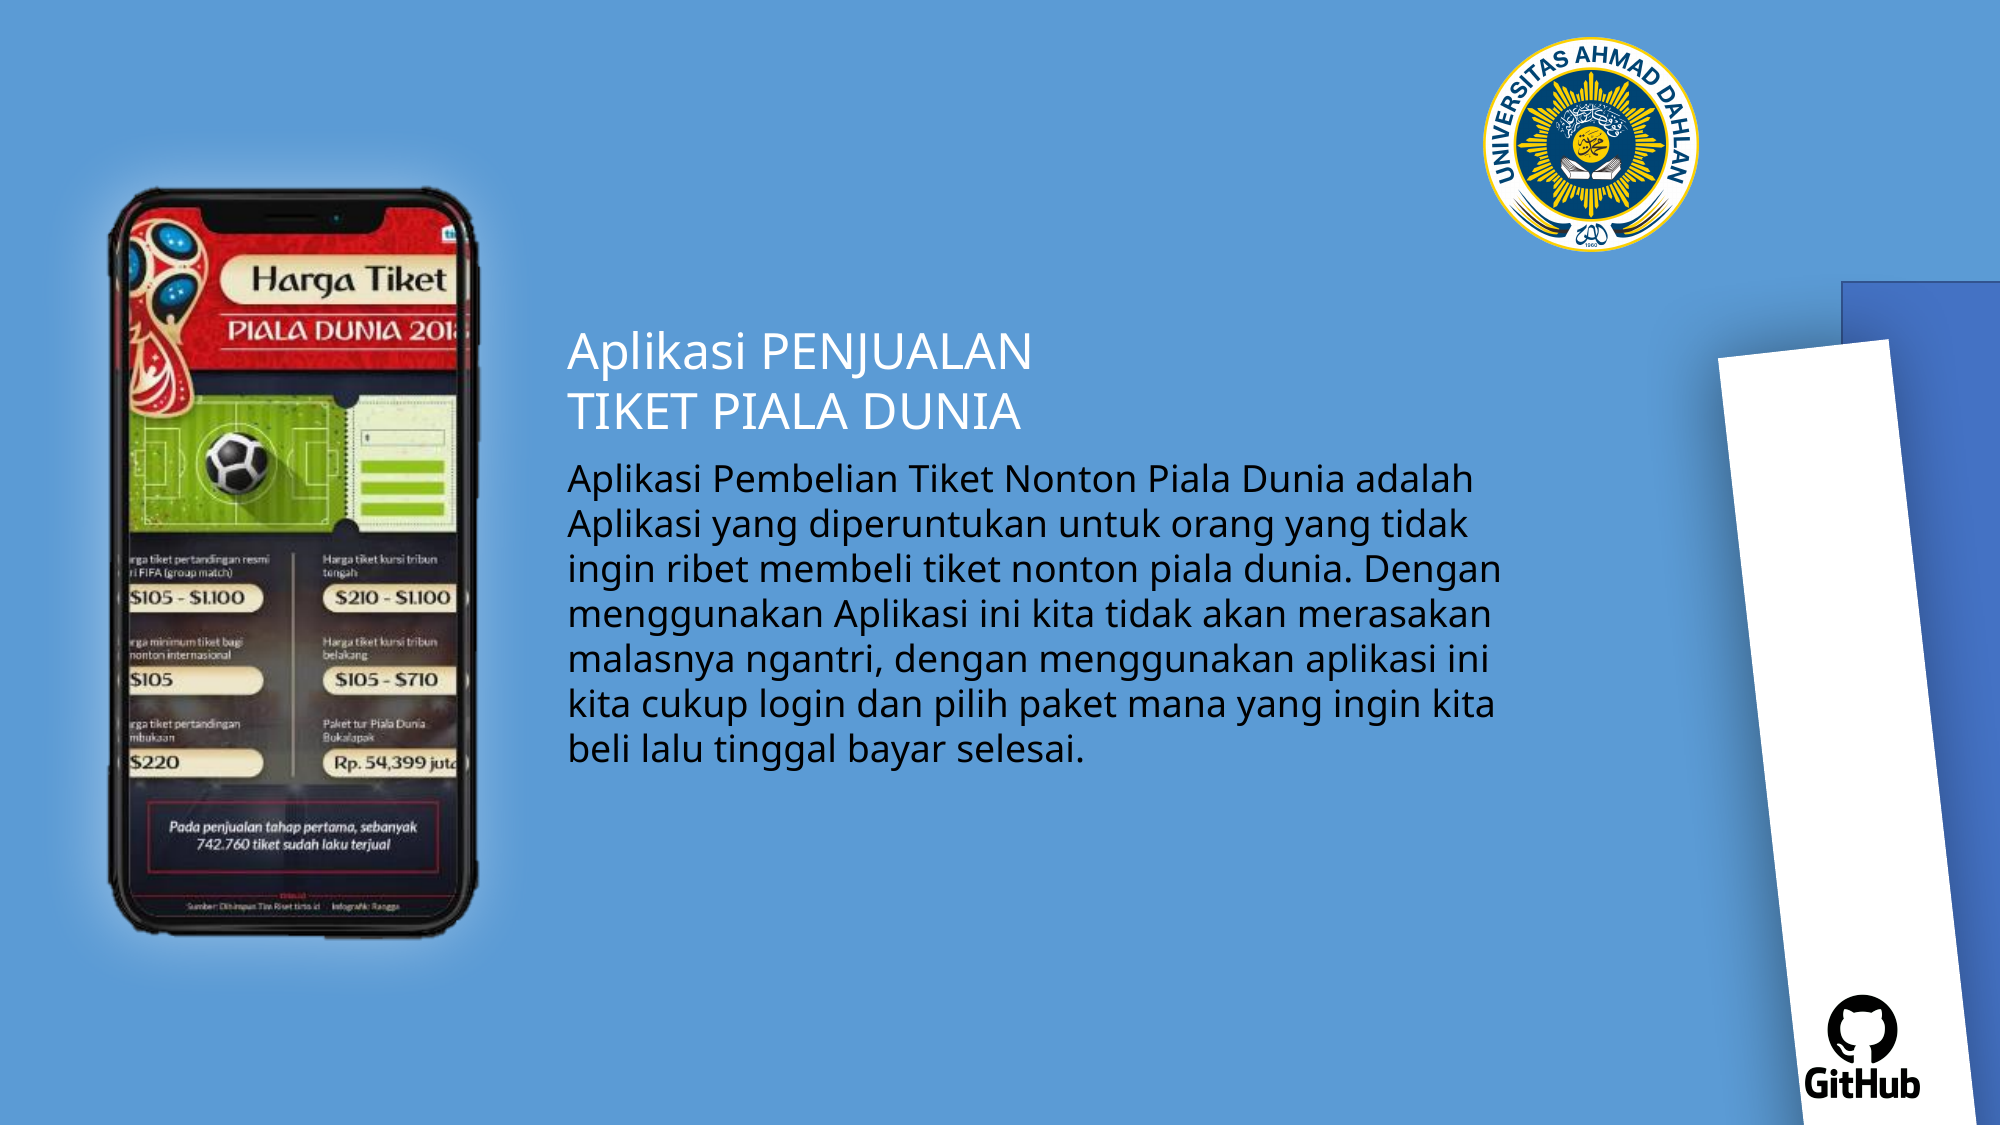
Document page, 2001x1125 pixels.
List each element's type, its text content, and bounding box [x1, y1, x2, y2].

text_box Aplikasi Pembelian Tiket Nonton Piala Dunia adalah Aplikasi yang diperuntukan untuk orang yang tidak ingin ribet membeli tiket nonton piala dunia. Dengan menggunakan Aplikasi ini kita tidak akan merasakan malasnya ngantri, dengan menggunakan aplikasi ini kita cukup login dan pilih paket mana yang ingin kita beli lalu tinggal bayar selesai. [552, 447, 1538, 778]
text_box [166, 0, 926, 702]
picture [1483, 37, 1699, 252]
text_box [1841, 281, 2000, 925]
picture [71, 167, 516, 958]
picture [1768, 993, 1957, 1100]
text_box [1716, 338, 1978, 1125]
text_box Aplikasi PENJUALAN TIKET PIALA DUNIA [908, 311, 1600, 447]
